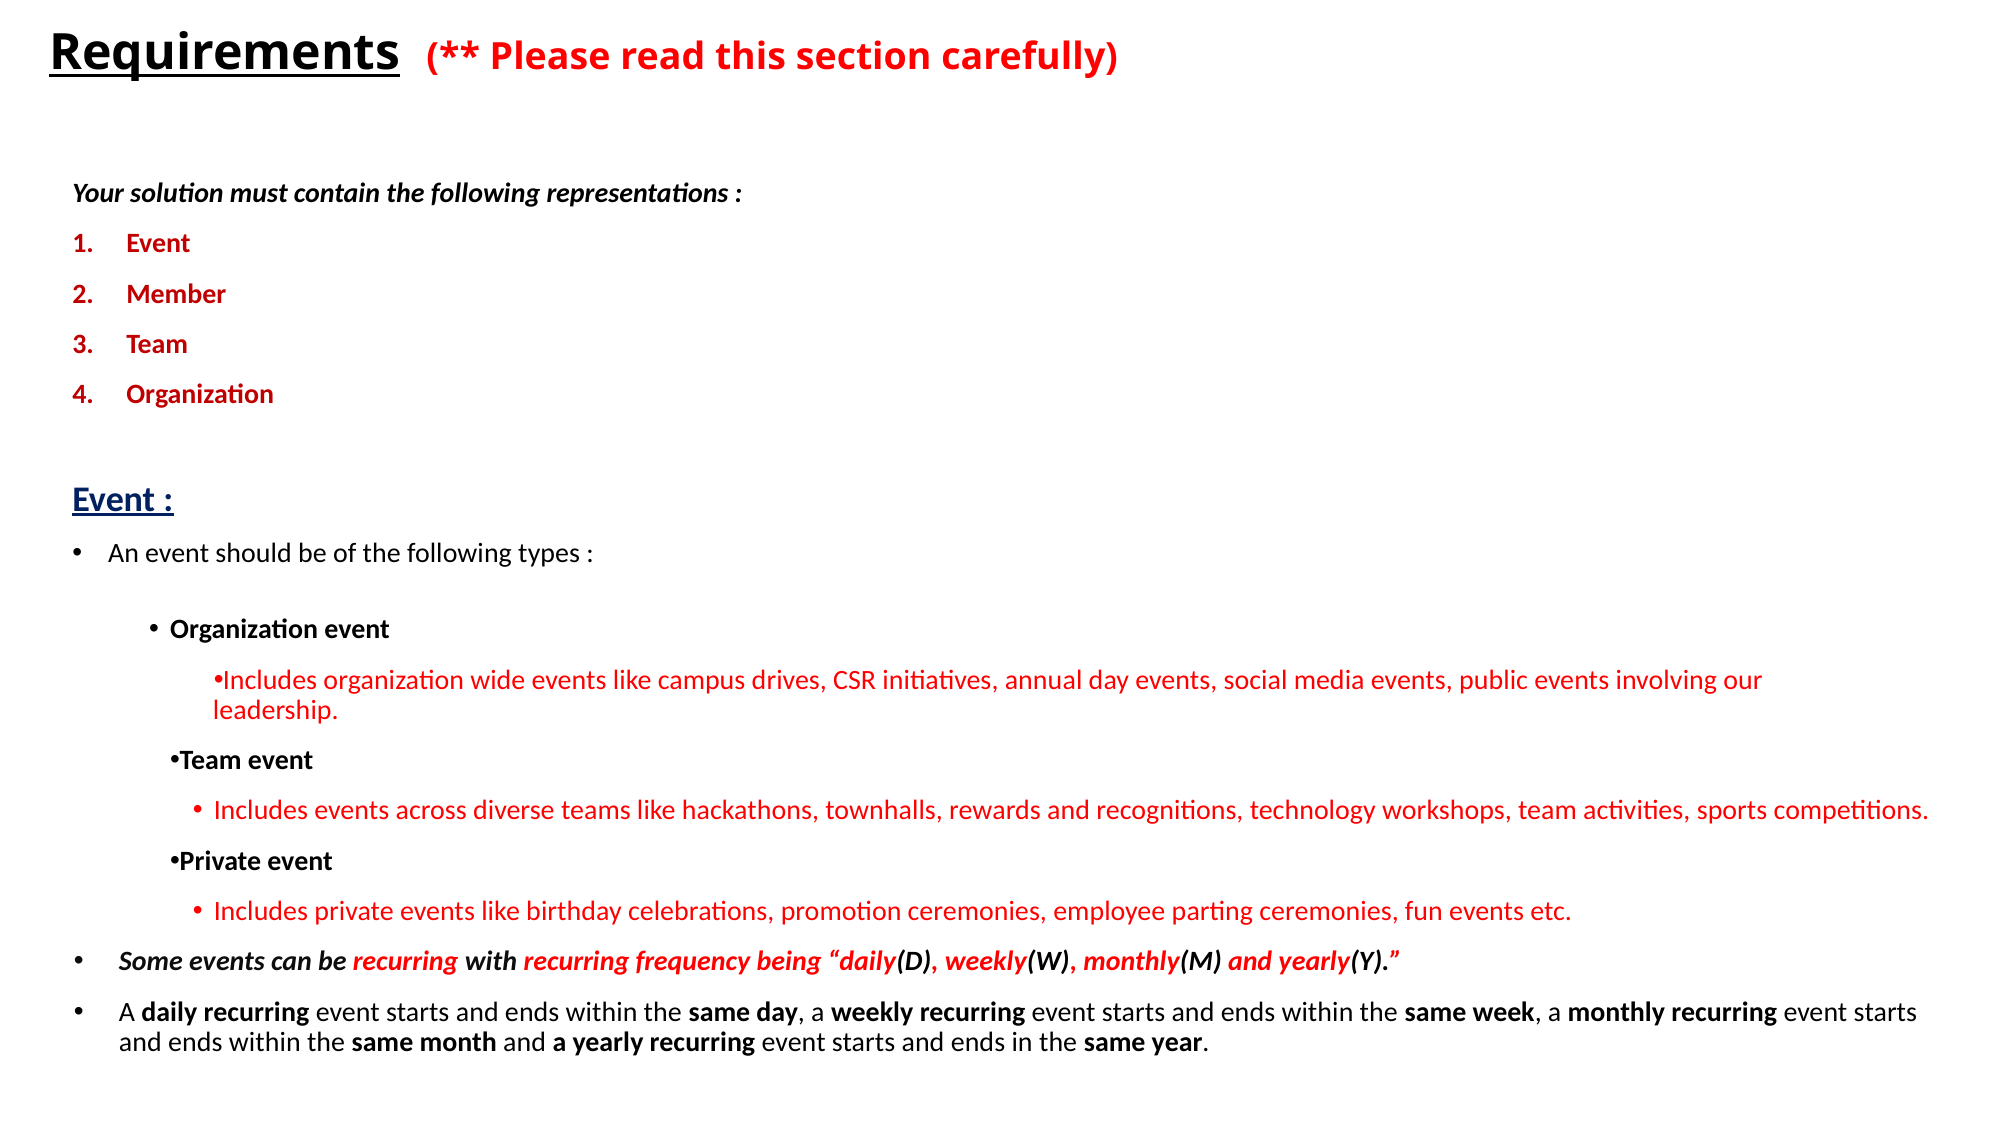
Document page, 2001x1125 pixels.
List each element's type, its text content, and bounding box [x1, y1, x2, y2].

text_box Requirements (** Please read this section carefully) [34, 26, 1431, 82]
list Your solution must contain the following representations : Event Member Team Organization Event : An event should be of the following types : Organization event Includes organization wide events like campus drives, CSR initiatives, annual day events, social media events, public events involving our leadership. Team event Includes events across diverse teams like hackathons, townhalls, rewards and recognitions, technology workshops, team activities, sports competitions. Private event Includes private events like birthday celebrations, promotion ceremonies, employee parting ceremonies, fun events etc. Some events can be recurring with recurring frequency being “daily(D), weekly(W), monthly(M) and yearly(Y).” A daily recurring event starts and ends within the same day, a weekly recurring event starts and ends within the same week, a monthly recurring event starts and ends within the same month and a yearly recurring event starts and ends in the same year. [57, 117, 1950, 1125]
